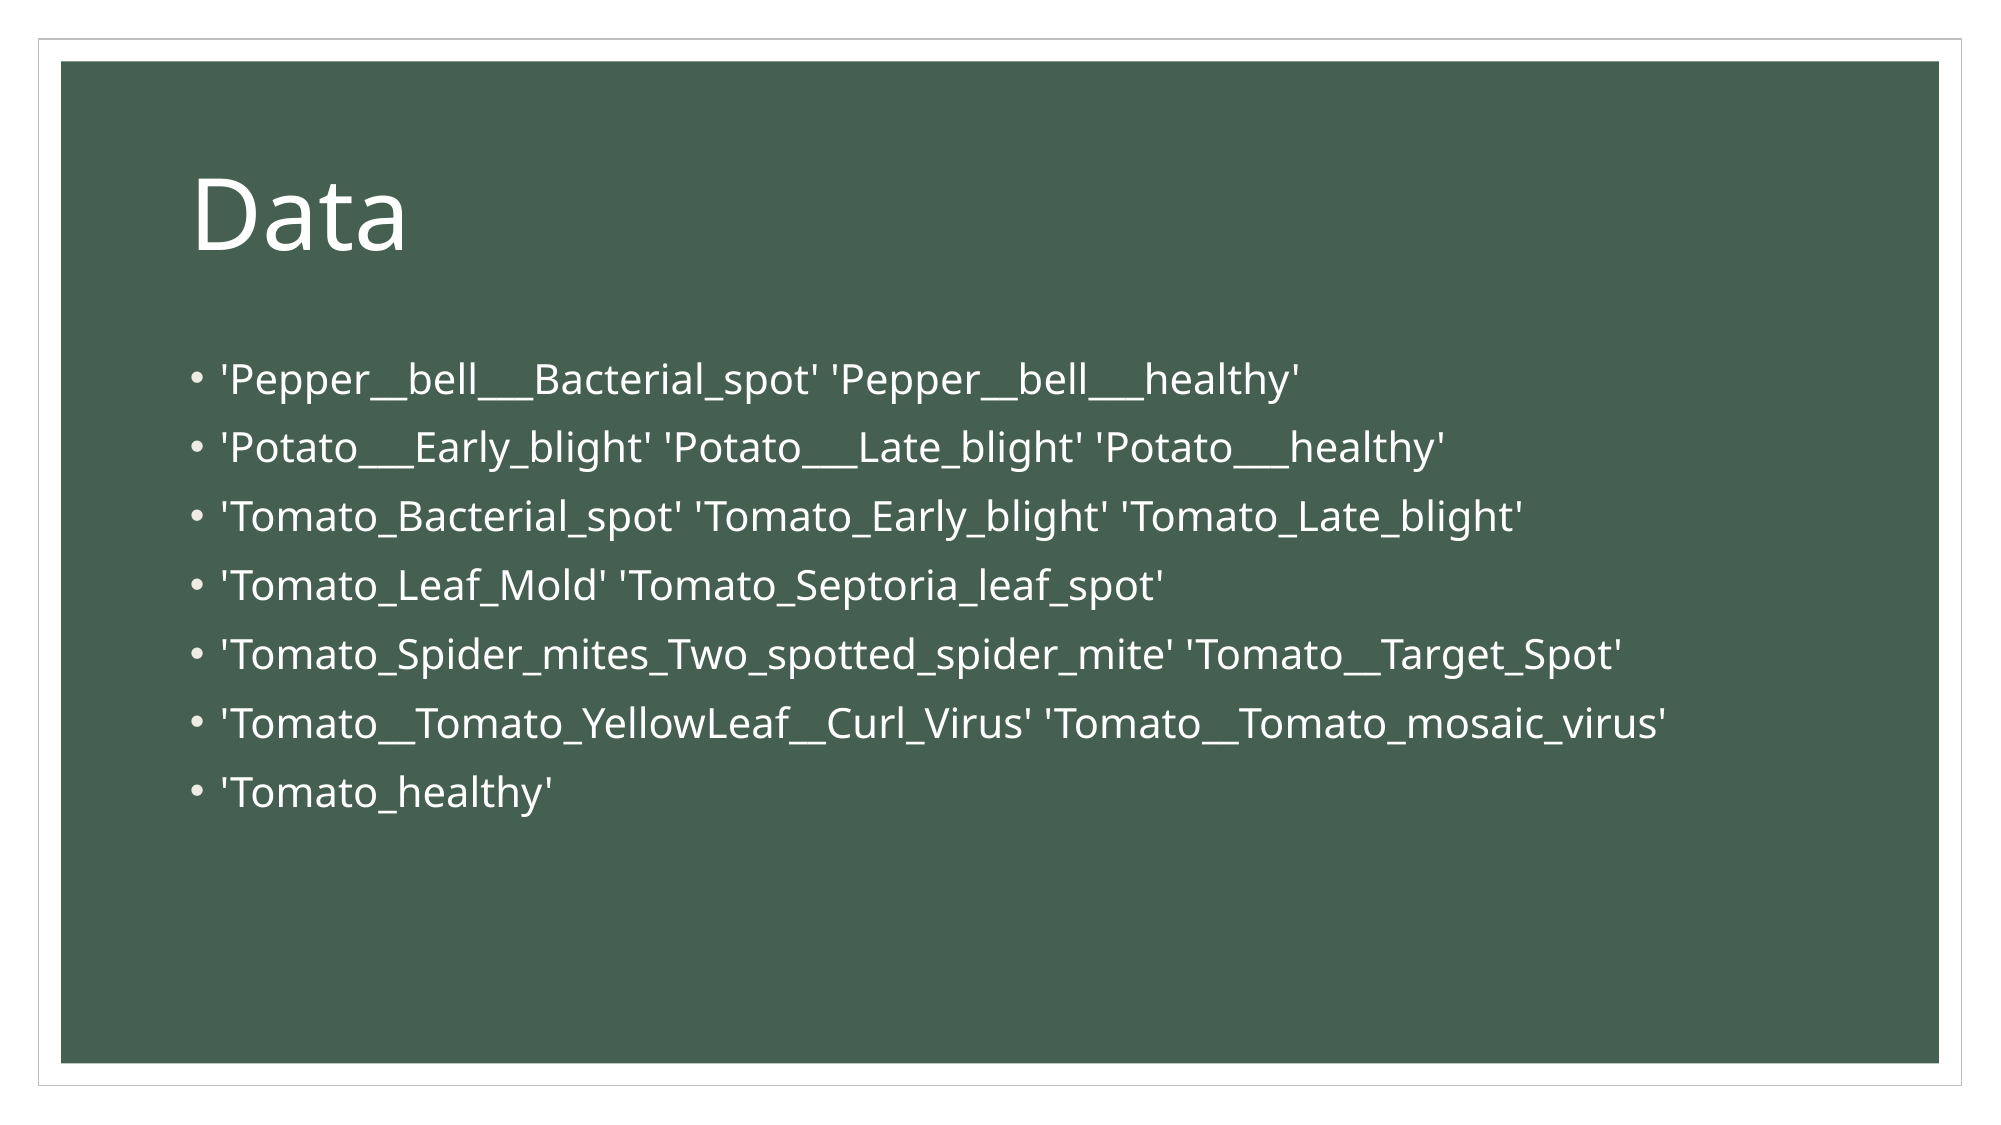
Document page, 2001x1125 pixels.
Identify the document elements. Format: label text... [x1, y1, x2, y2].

title Data [174, 105, 1825, 331]
list 'Pepper__bell___Bacterial_spot' 'Pepper__bell___healthy' 'Potato___Early_blight' 'Potato___Late_blight' 'Potato___healthy' 'Tomato_Bacterial_spot' 'Tomato_Early_blight' 'Tomato_Late_blight' 'Tomato_Leaf_Mold' 'Tomato_Septoria_leaf_spot' 'Tomato_Spider_mites_Two_spotted_spider_mite' 'Tomato__Target_Spot' 'Tomato__Tomato_YellowLeaf__Curl_Virus' 'Tomato__Tomato_mosaic_virus' 'Tomato_healthy' [174, 345, 1825, 990]
